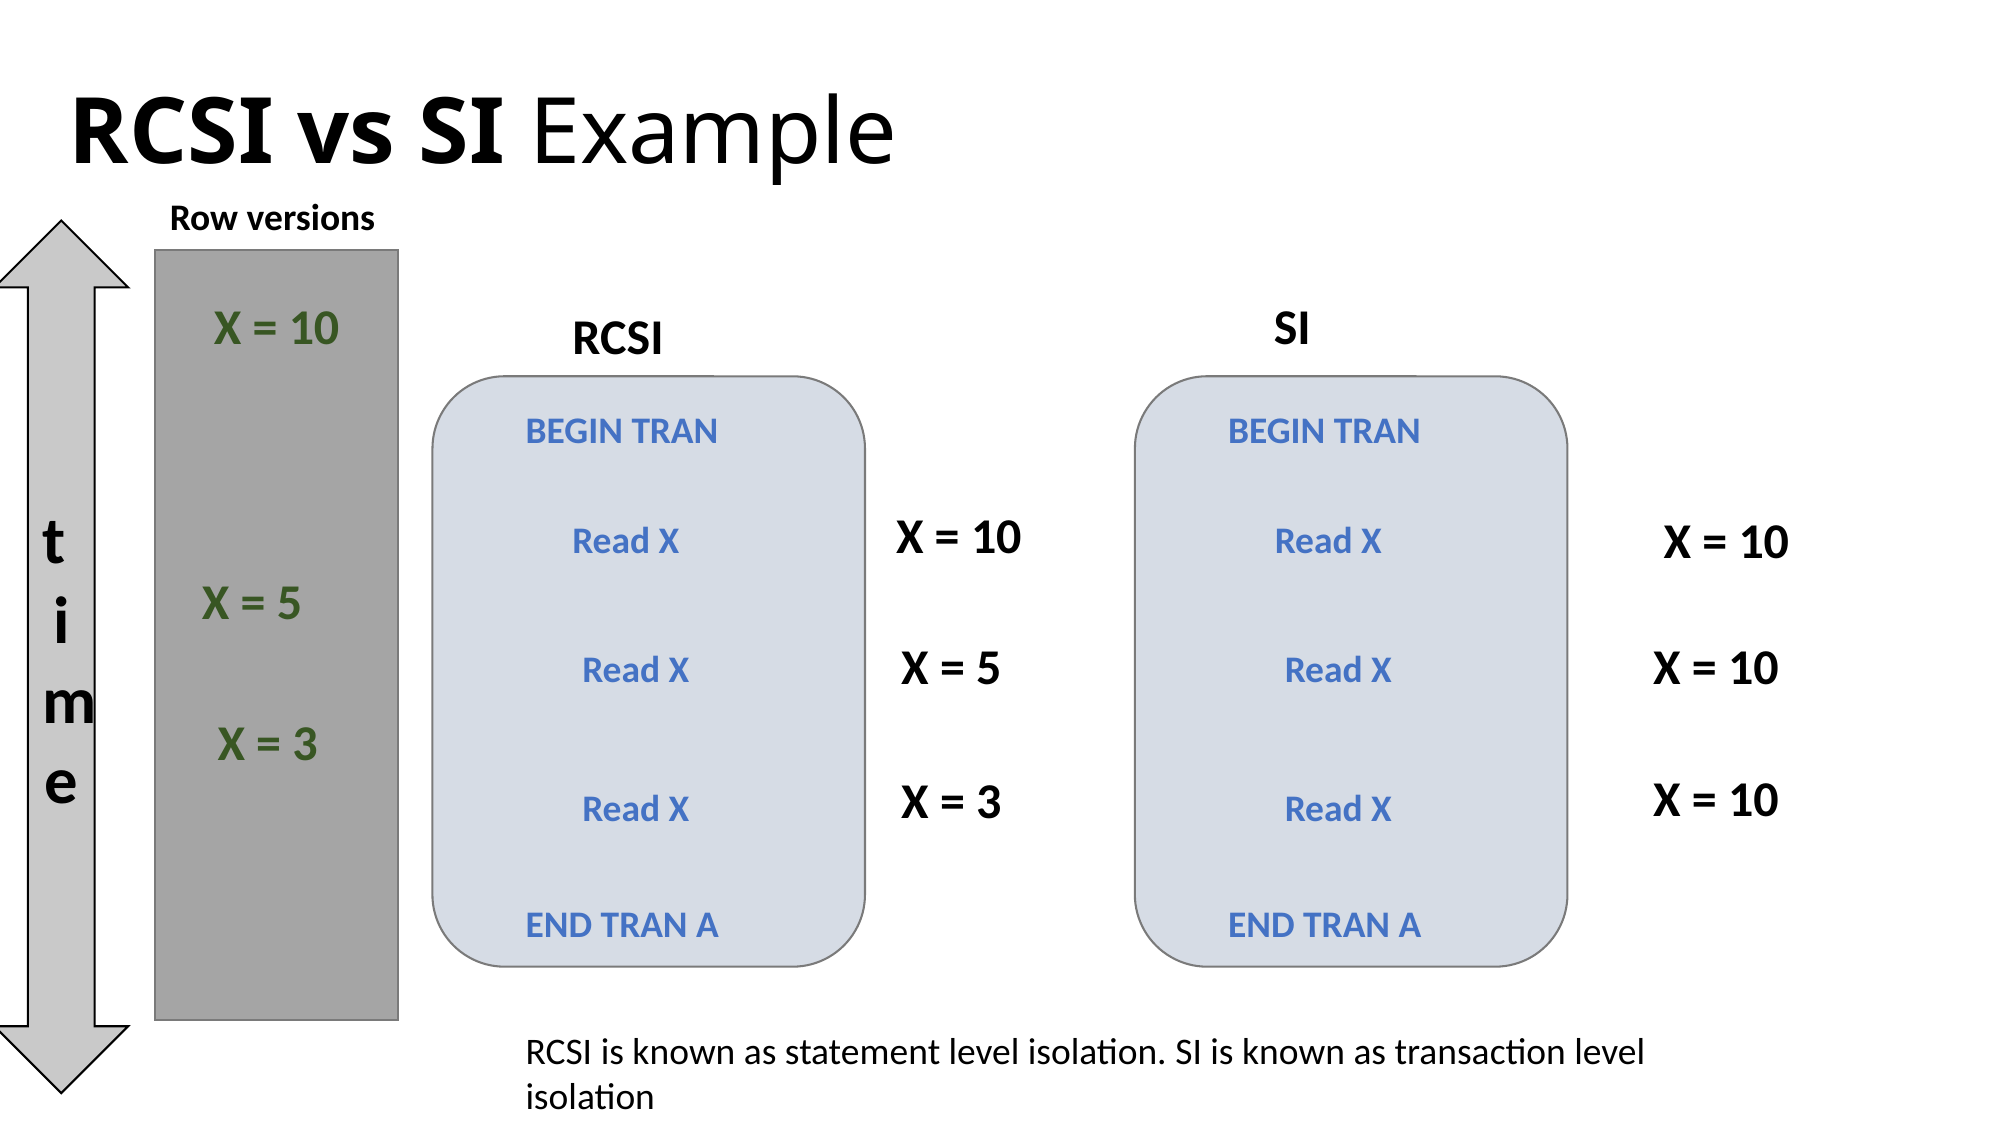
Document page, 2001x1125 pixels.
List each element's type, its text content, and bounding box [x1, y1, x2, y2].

text_box RCSI is known as statement level isolation. SI is known as transaction level isolation [510, 1019, 1700, 1125]
text_box BEGIN TRAN [1213, 398, 1653, 459]
text_box X = 3 [202, 702, 382, 778]
text_box RCSI [557, 297, 903, 373]
text_box X = 10 [1638, 626, 1796, 702]
text_box [431, 375, 867, 968]
text_box END TRAN A [510, 892, 950, 952]
text_box X = 5 [886, 626, 1017, 702]
title RCSI vs SI Example [53, 25, 1779, 243]
text_box X = 10 [198, 287, 355, 363]
text_box X = 10 [881, 496, 1039, 572]
text_box Read X [1260, 509, 1494, 569]
text_box Row versions [155, 185, 399, 245]
text_box X = 10 [1648, 501, 1806, 577]
text_box X = 3 [886, 761, 1017, 837]
text_box Read X [1269, 637, 1504, 698]
text_box Read X [557, 509, 791, 569]
text_box Read X [567, 637, 801, 698]
text_box Read X [567, 776, 801, 837]
text_box [1133, 375, 1569, 968]
text_box [154, 249, 399, 1021]
text_box time [0, 219, 131, 1095]
text_box END TRAN A [1213, 892, 1653, 952]
text_box BEGIN TRAN [510, 398, 950, 459]
text_box Read X [1269, 776, 1504, 837]
text_box X = 10 [1638, 759, 1796, 835]
text_box SI [1258, 287, 1604, 363]
text_box X = 5 [187, 562, 345, 638]
